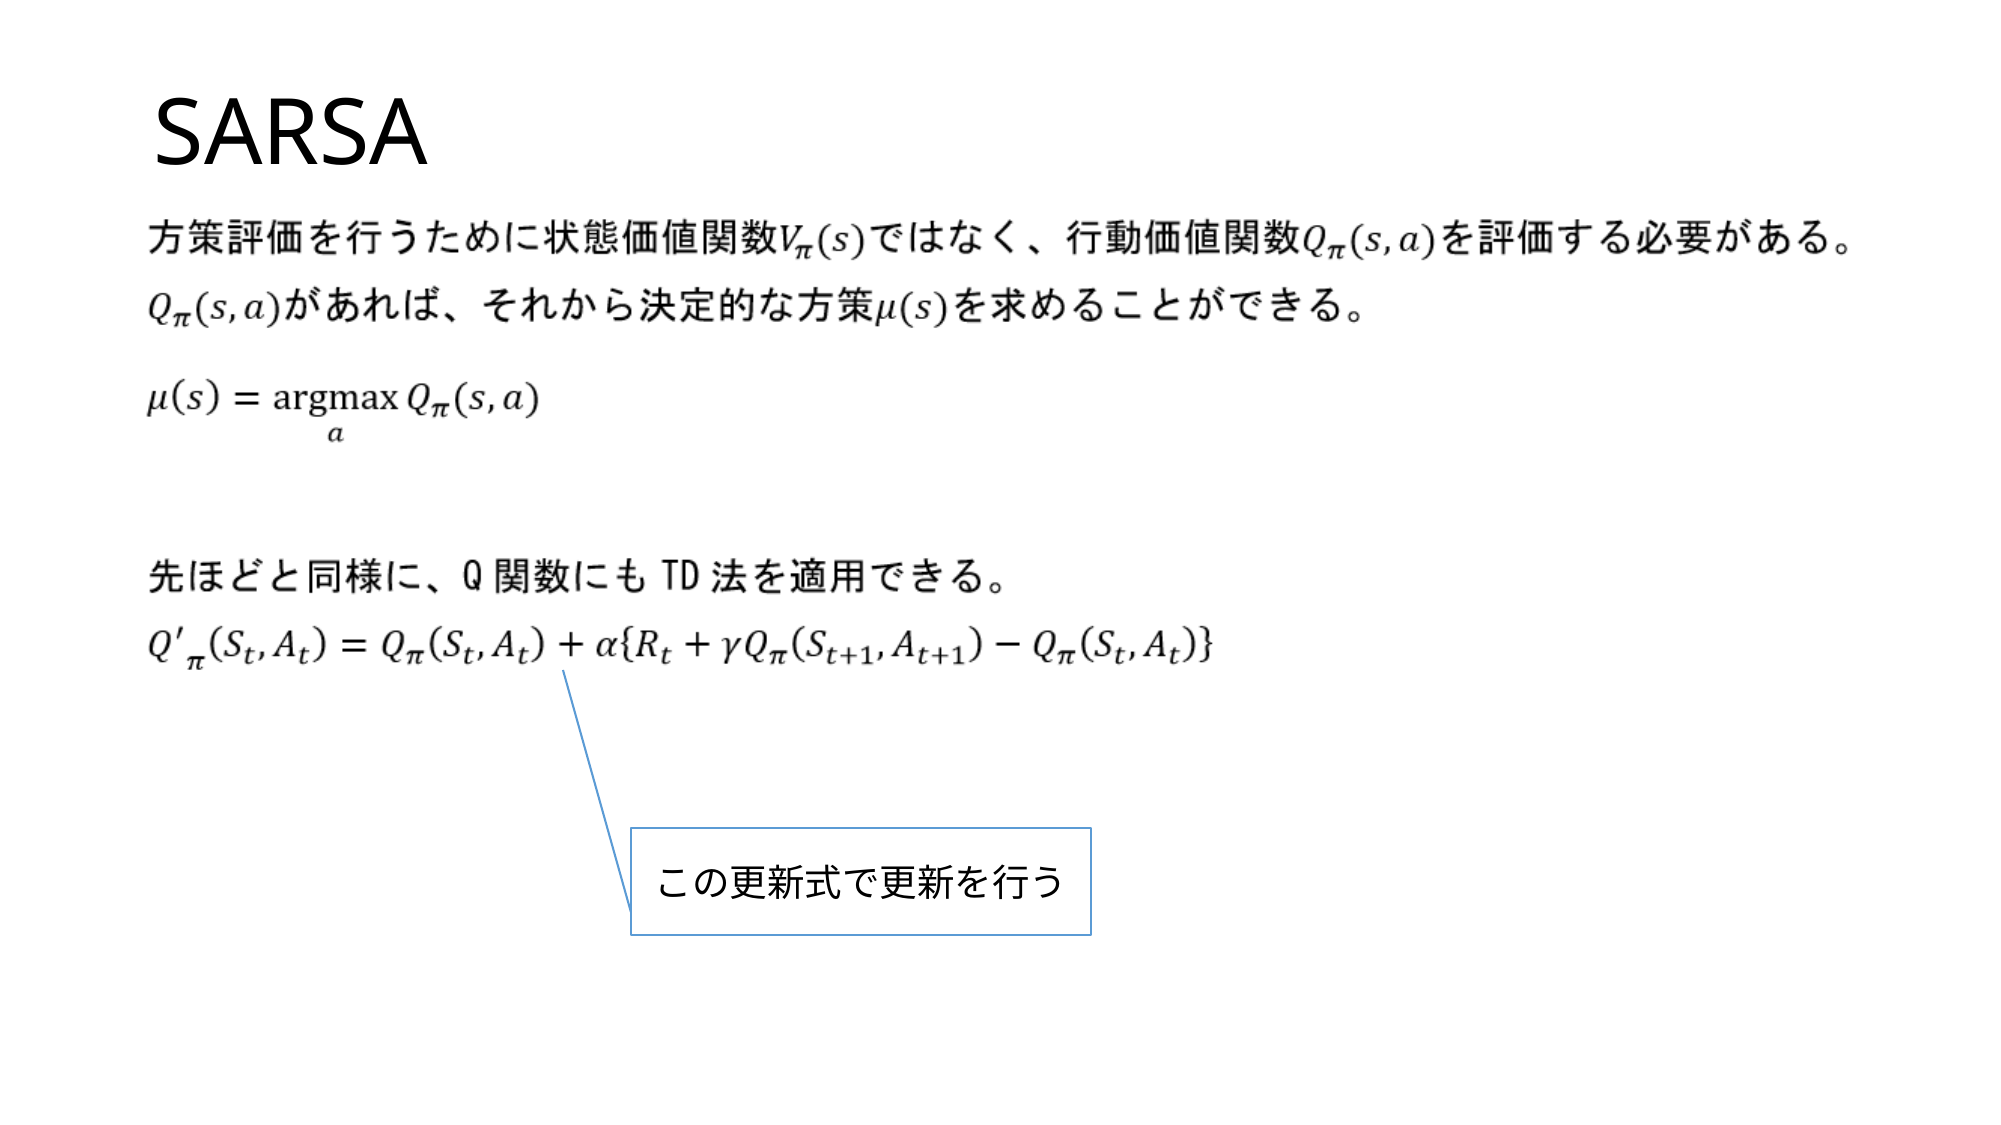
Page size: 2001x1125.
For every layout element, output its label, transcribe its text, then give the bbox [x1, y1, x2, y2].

text_box この更新式で更新を行う [564, 679, 1092, 936]
title SARSA [138, 60, 1864, 209]
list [138, 209, 1864, 679]
